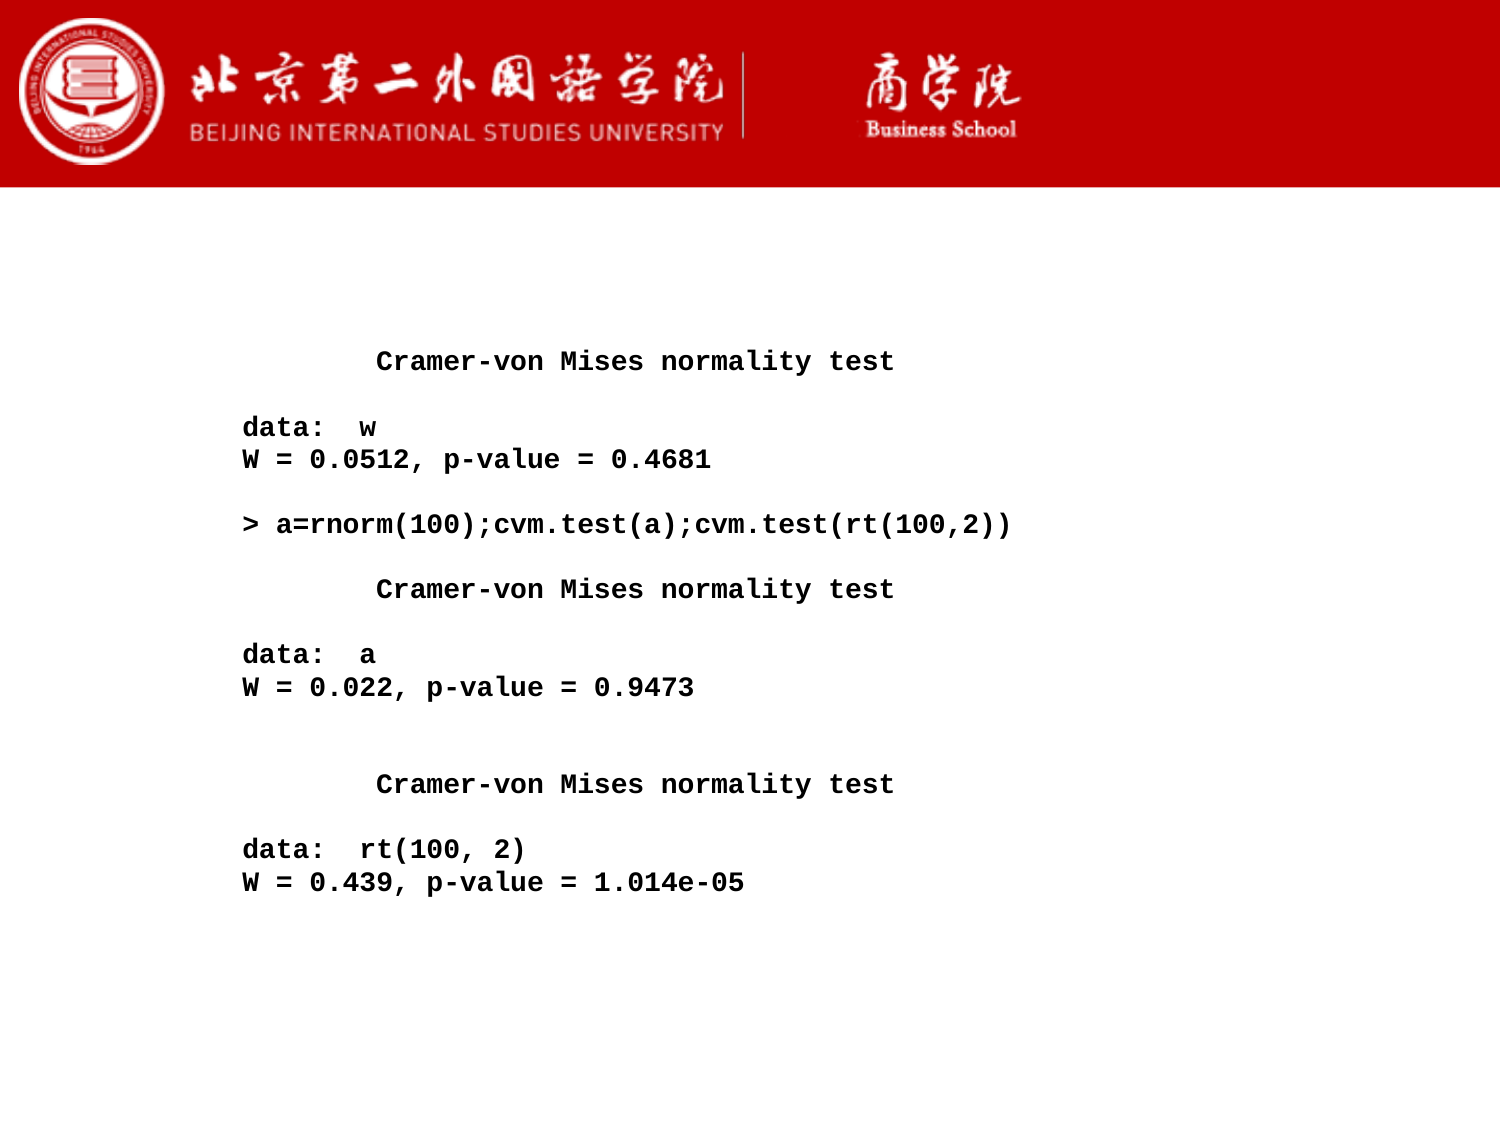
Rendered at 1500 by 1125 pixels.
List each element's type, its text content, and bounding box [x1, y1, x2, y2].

list Cramer-von Mises normality test data: w W = 0.0512, p-value = 0.4681 > a=rnorm(100);cvm.test(a);cvm.test(rt(100,2)) Cramer-von Mises normality test data: a W = 0.022, p-value = 0.9473 Cramer-von Mises normality test data: rt(100, 2) W = 0.439, p-value = 1.014e-05 [227, 302, 1335, 909]
picture [19, 18, 1270, 165]
